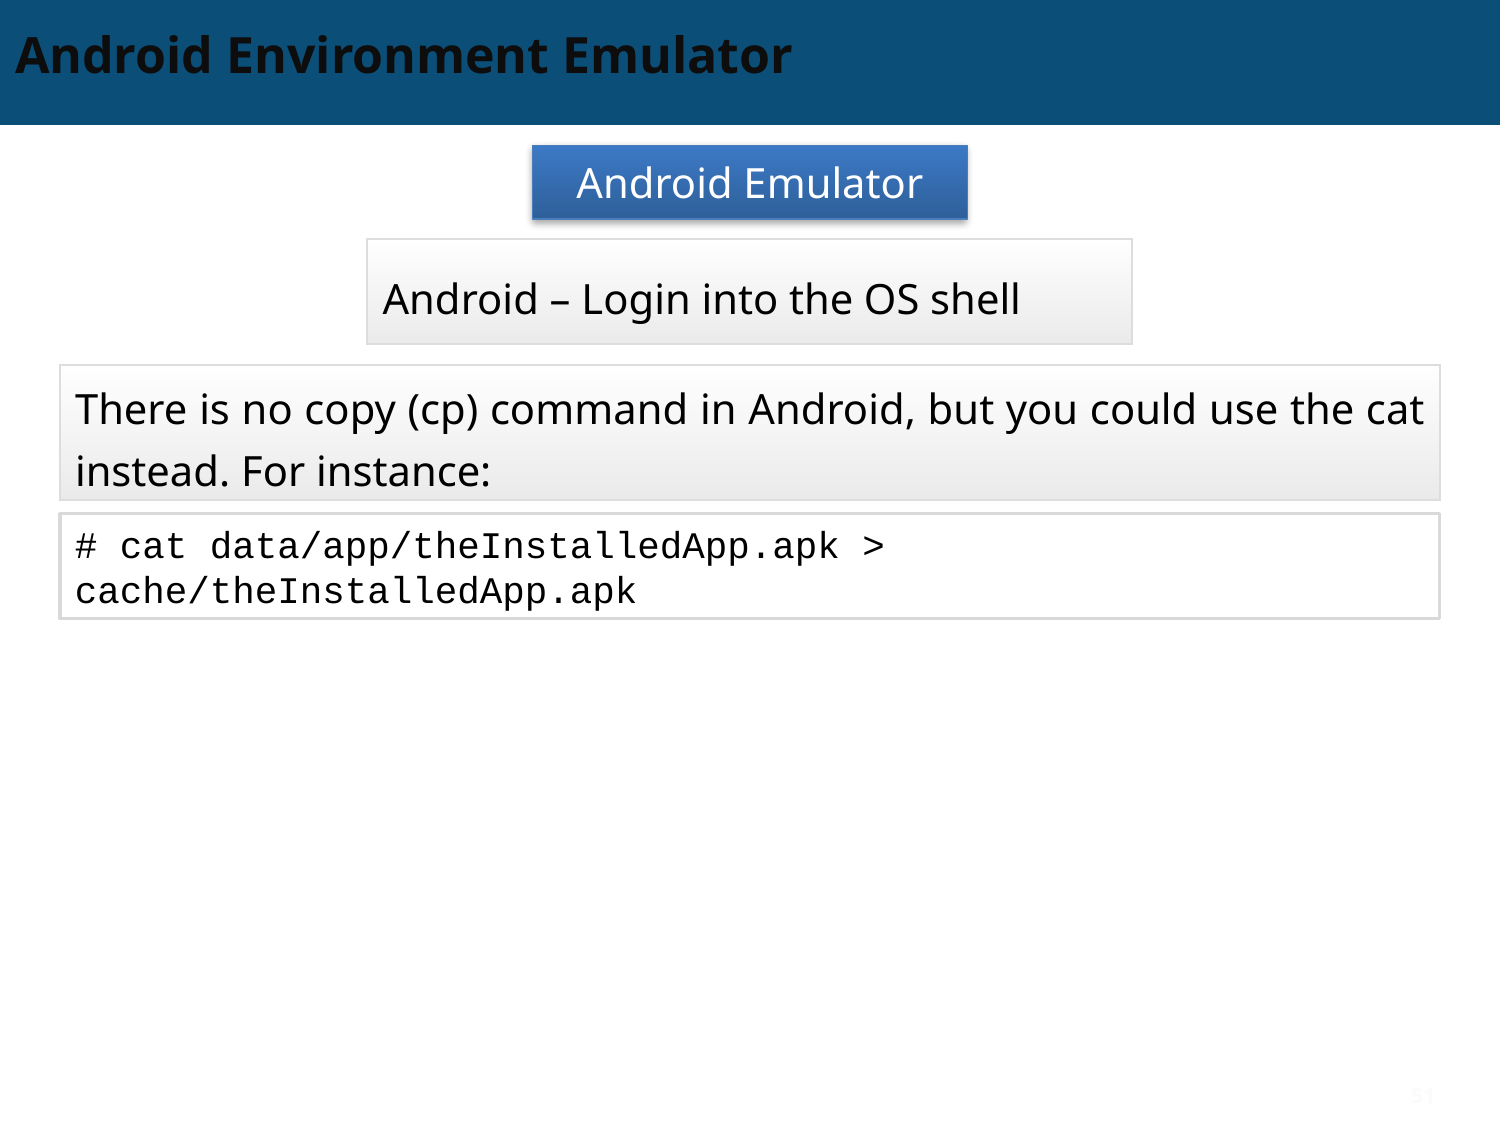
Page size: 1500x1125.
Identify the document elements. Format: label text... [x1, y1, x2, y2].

title Android Environment Emulator [0, 21, 1351, 86]
text_box There is no copy (cp) command in Android, but you could use the cat instead. For instance: [59, 364, 1440, 500]
text_box Android Emulator [532, 145, 968, 220]
text_box Android – Login into the OS shell [367, 238, 1133, 344]
text_box # cat data/app/theInstalledApp.apk > cache/theInstalledApp.apk [59, 513, 1440, 619]
